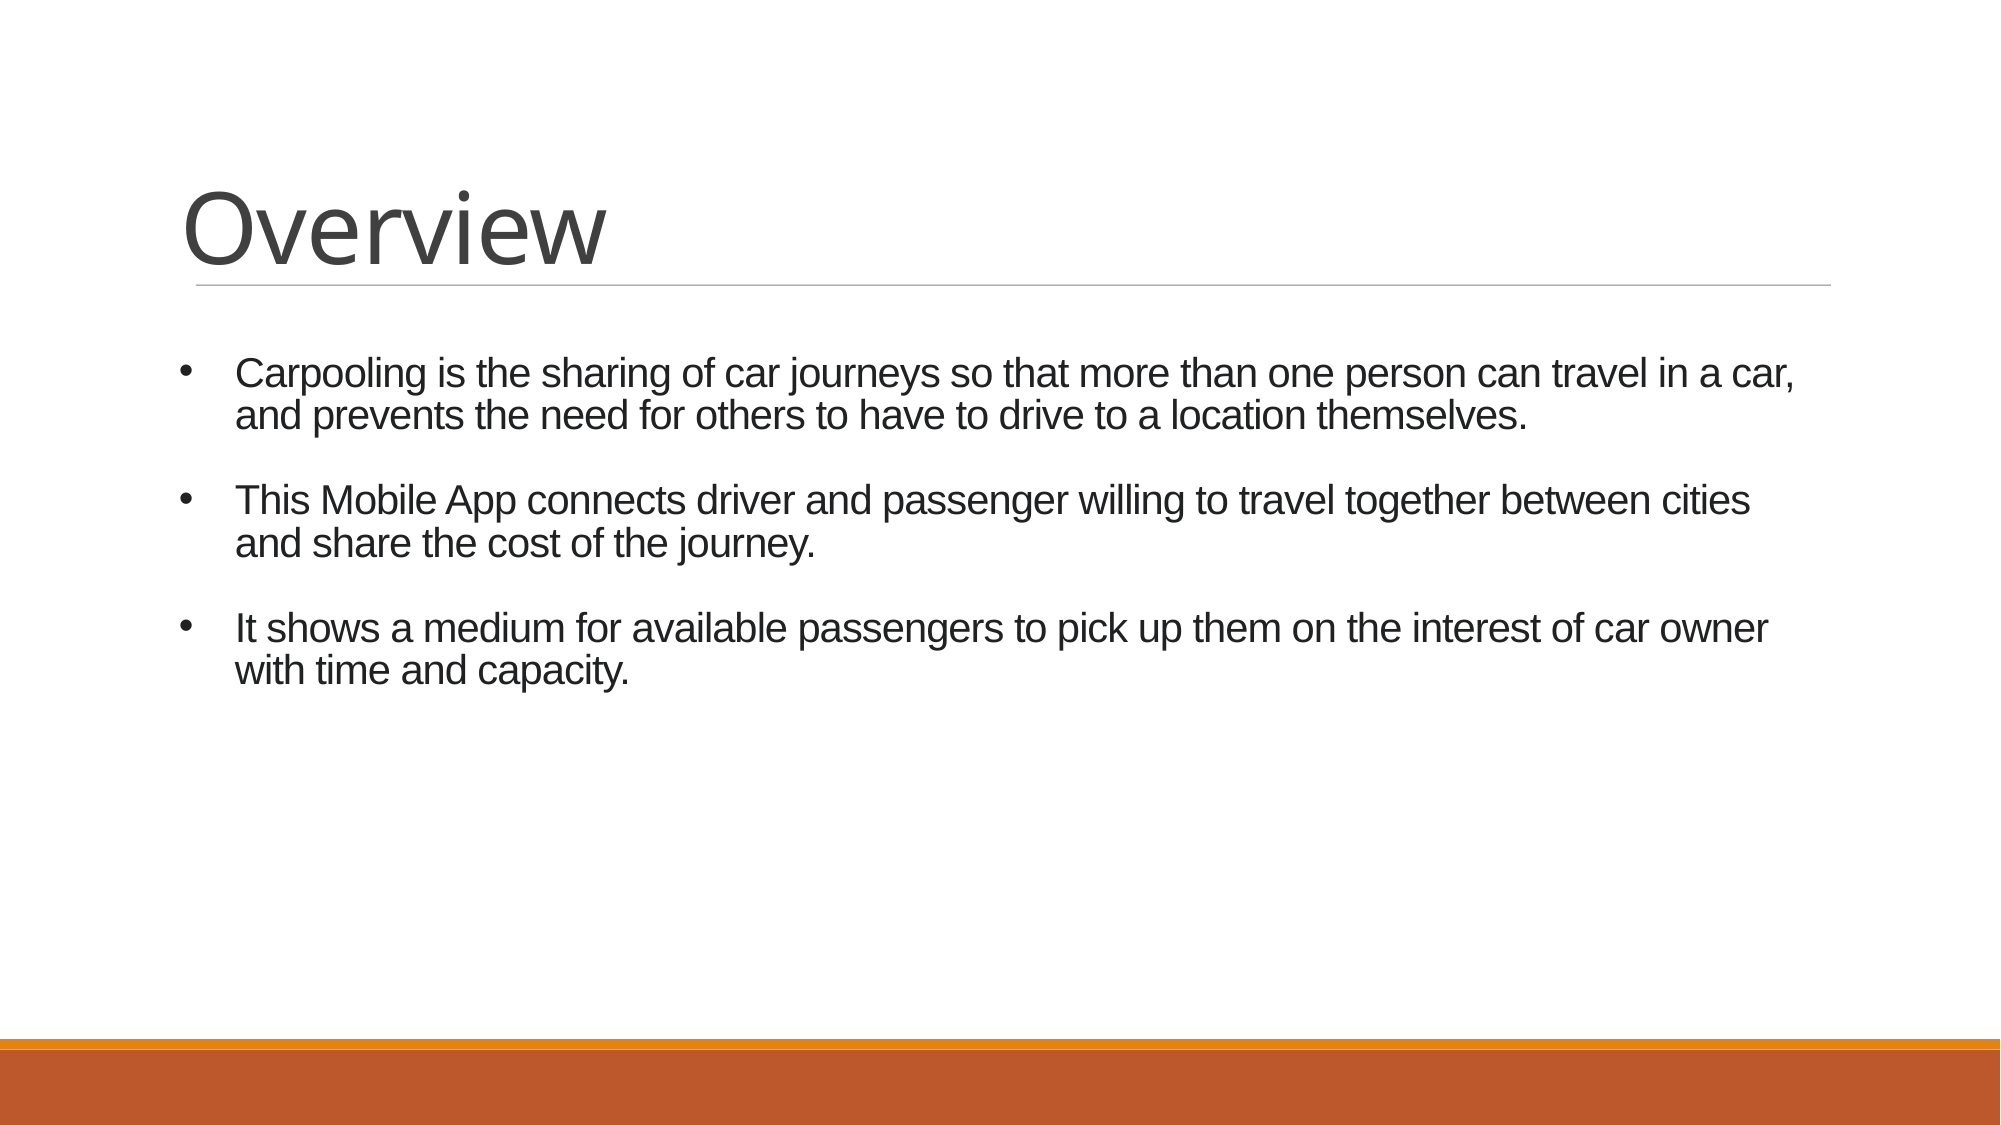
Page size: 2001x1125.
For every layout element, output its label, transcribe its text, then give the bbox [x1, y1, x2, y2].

title Overview [180, 47, 1830, 285]
text_box Carpooling is the sharing of car journeys so that more than one person can travel in a car, and prevents the need for others to have to drive to a location themselves. This Mobile App connects driver and passenger willing to travel together between cities and share the cost of the journey. It shows a medium for available passengers to pick up them on the interest of car owner with time and capacity. [163, 345, 1814, 858]
